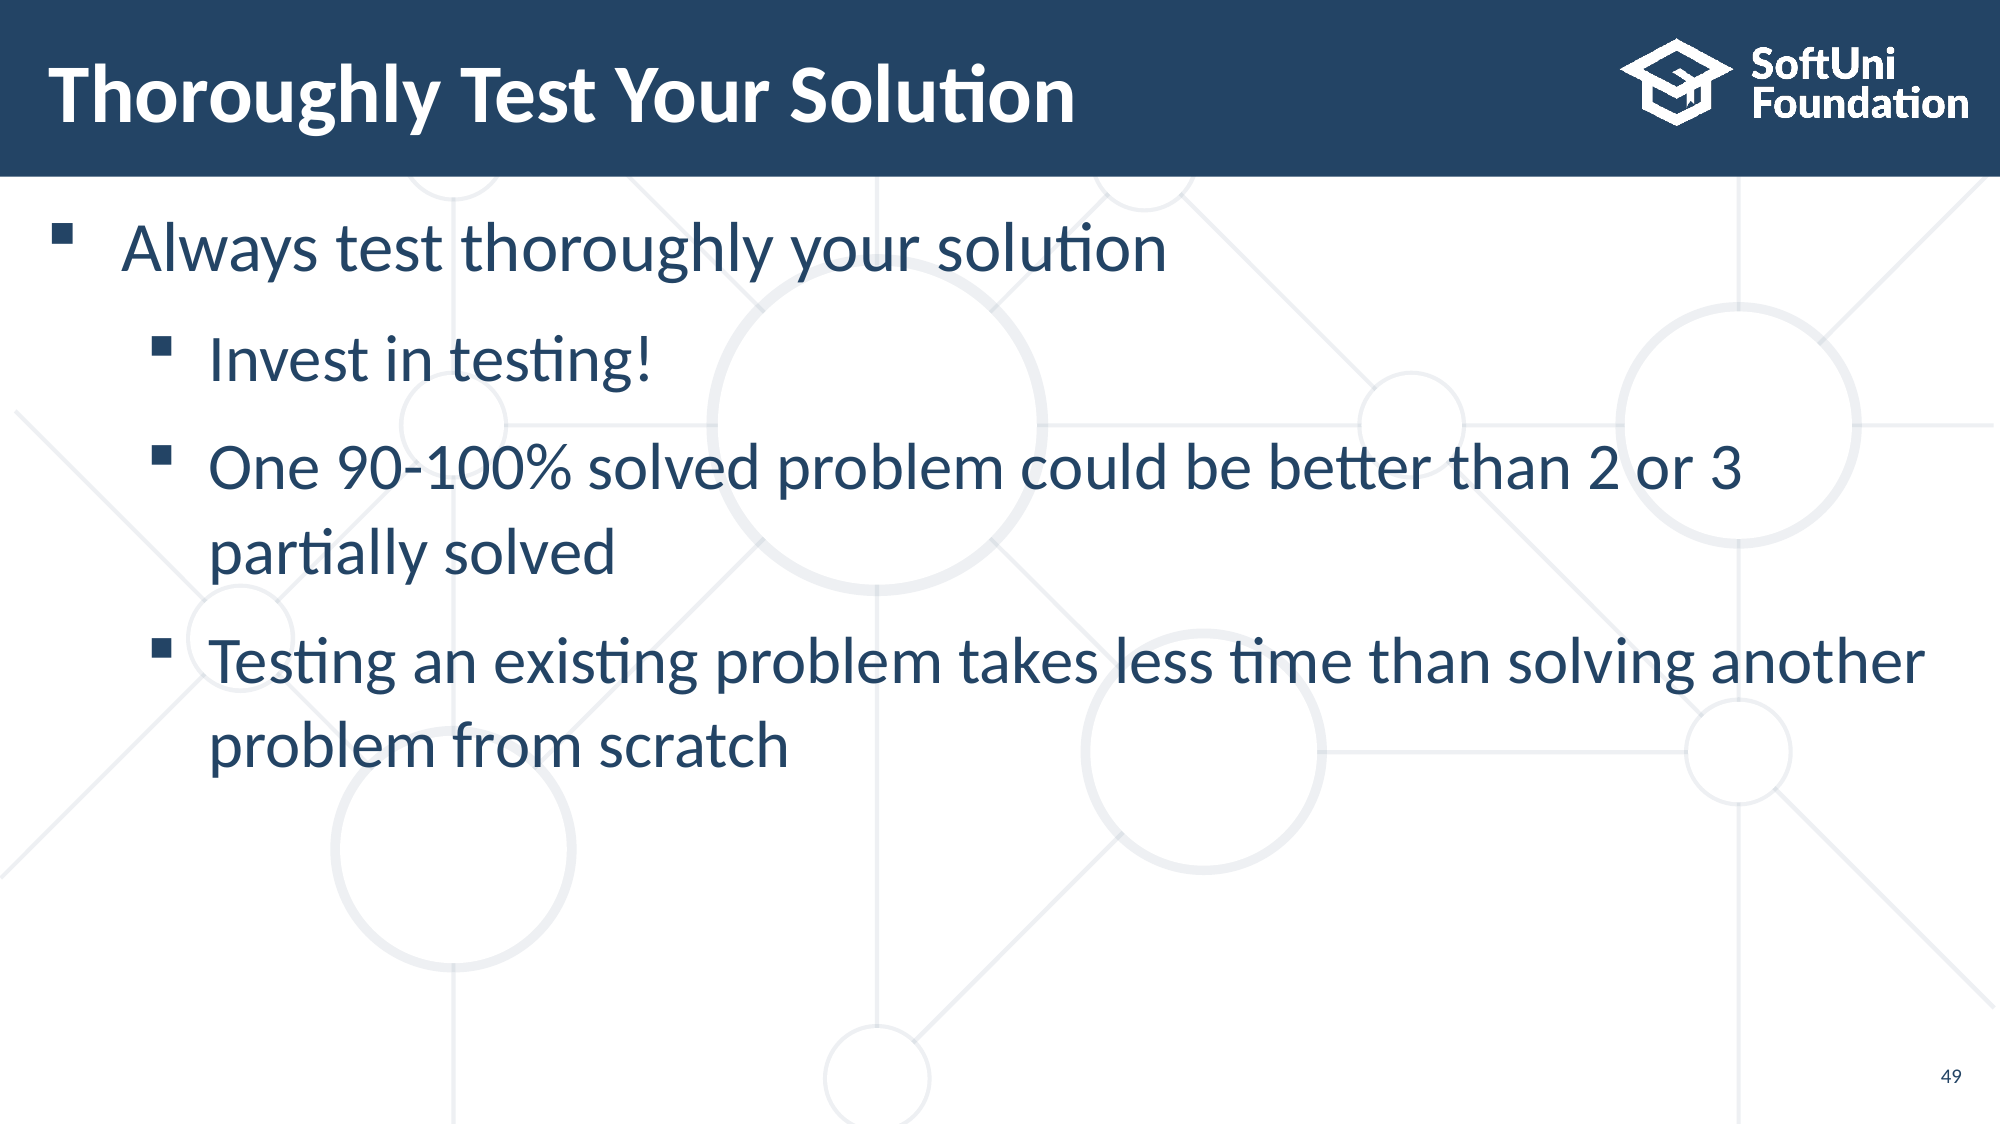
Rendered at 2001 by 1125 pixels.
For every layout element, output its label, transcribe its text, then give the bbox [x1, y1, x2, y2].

picture [1619, 38, 1968, 126]
title Thoroughly Test Your Solution [31, 16, 1591, 162]
slide_number 49 [1950, 1049, 1968, 1101]
text_box Always test thoroughly your solution Invest in testing! One 90-100% solved problem could be better than 2 or 3 partially solved Testing an existing problem takes less time than solving another problem from scratch [31, 188, 1950, 1103]
